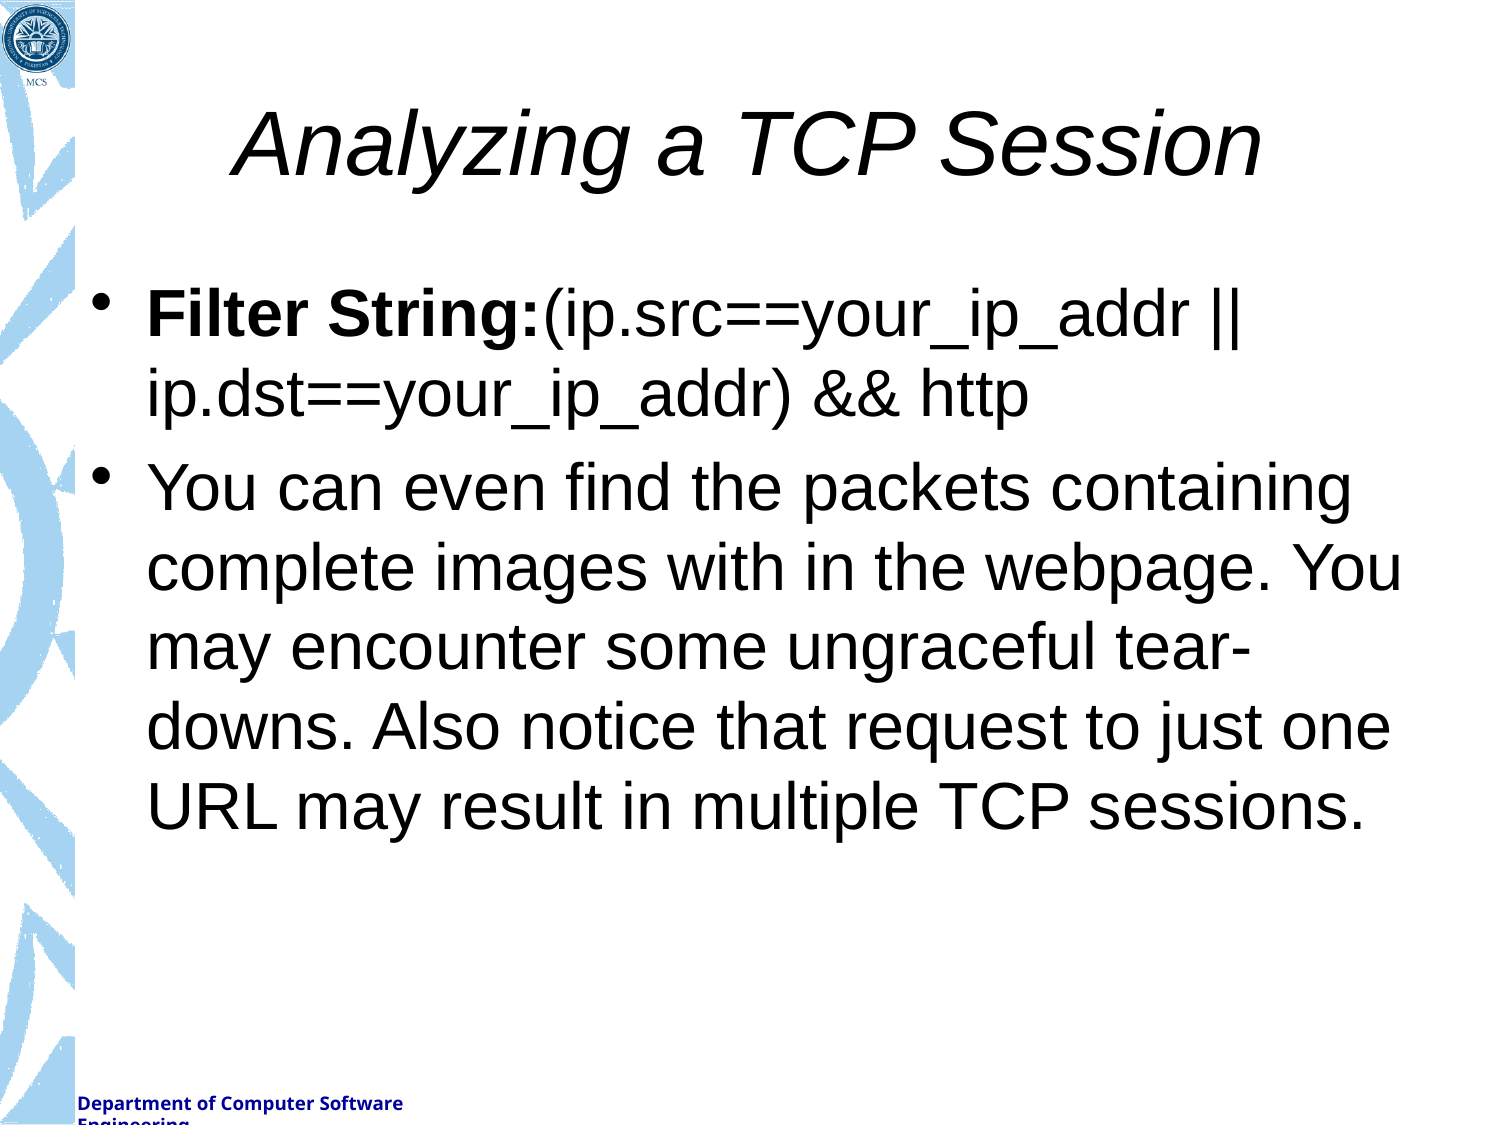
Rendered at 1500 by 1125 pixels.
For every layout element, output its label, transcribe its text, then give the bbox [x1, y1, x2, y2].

list Filter String:(ip.src==your_ip_addr || ip.dst==your_ip_addr) && http You can even find the packets containing complete images with in the webpage. You may encounter some ungraceful tear-downs. Also notice that request to just one URL may result in multiple TCP sessions. [74, 262, 1426, 1006]
picture [0, 0, 92, 102]
title Analyzing a TCP Session [74, 44, 1426, 233]
